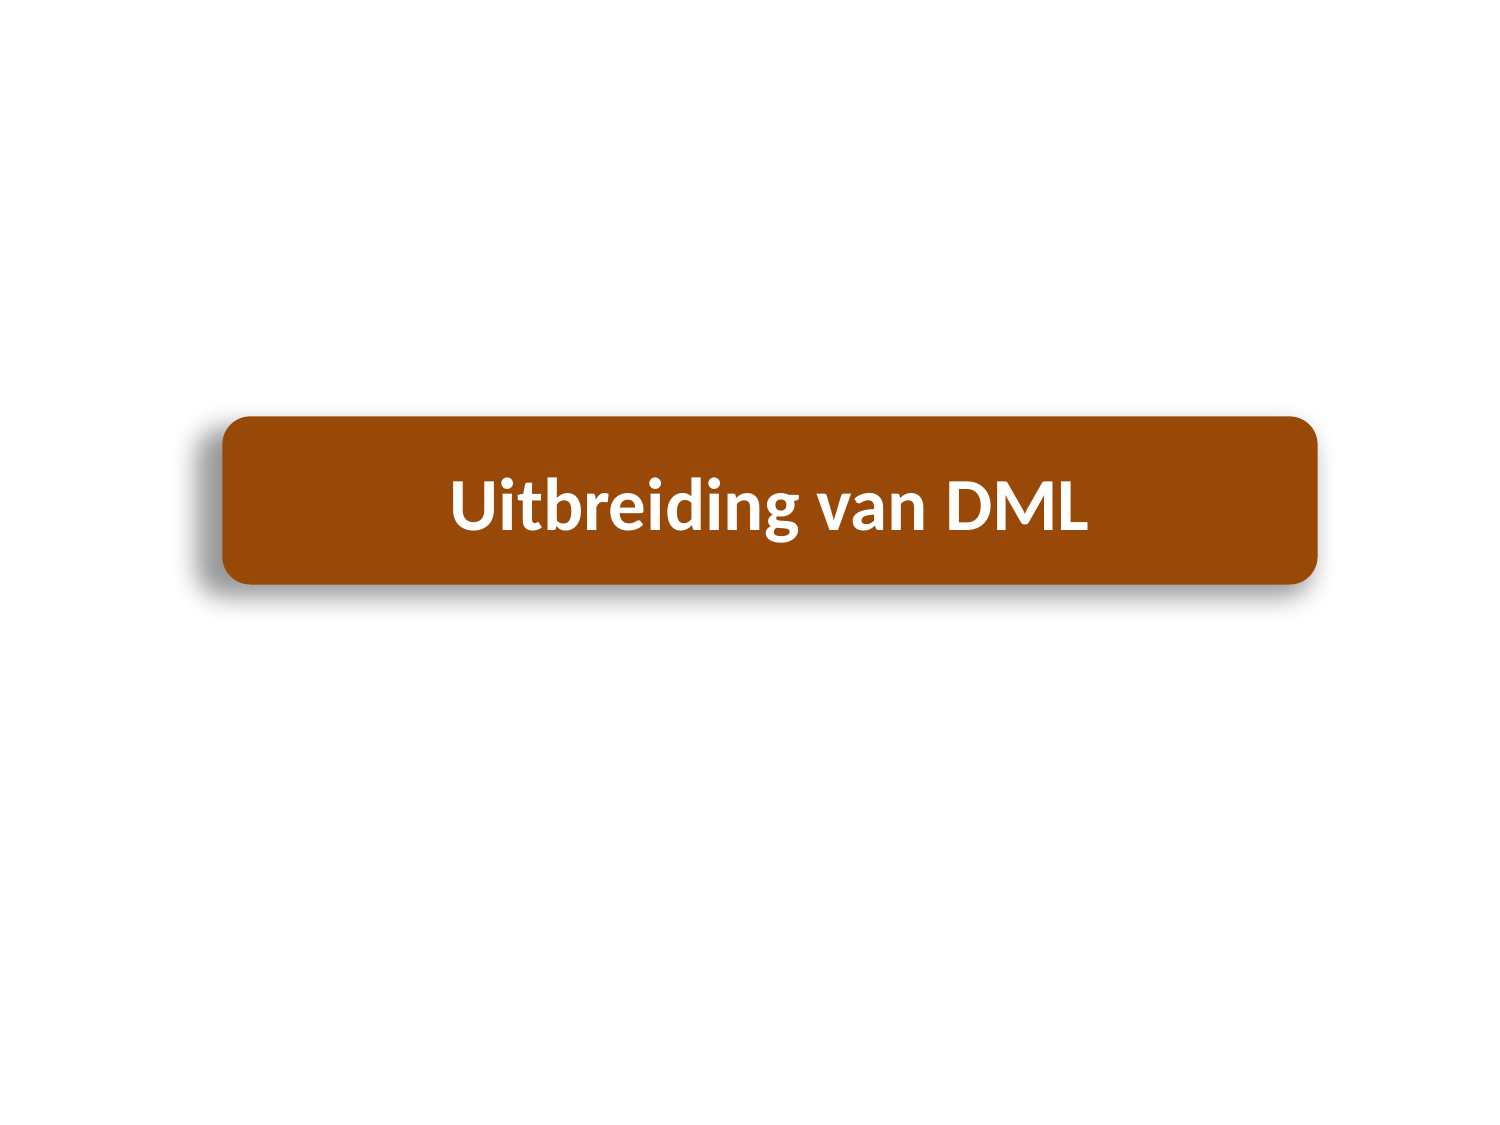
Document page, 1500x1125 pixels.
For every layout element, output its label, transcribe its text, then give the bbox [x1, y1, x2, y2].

text_box Uitbreiding van DML [220, 414, 1320, 587]
